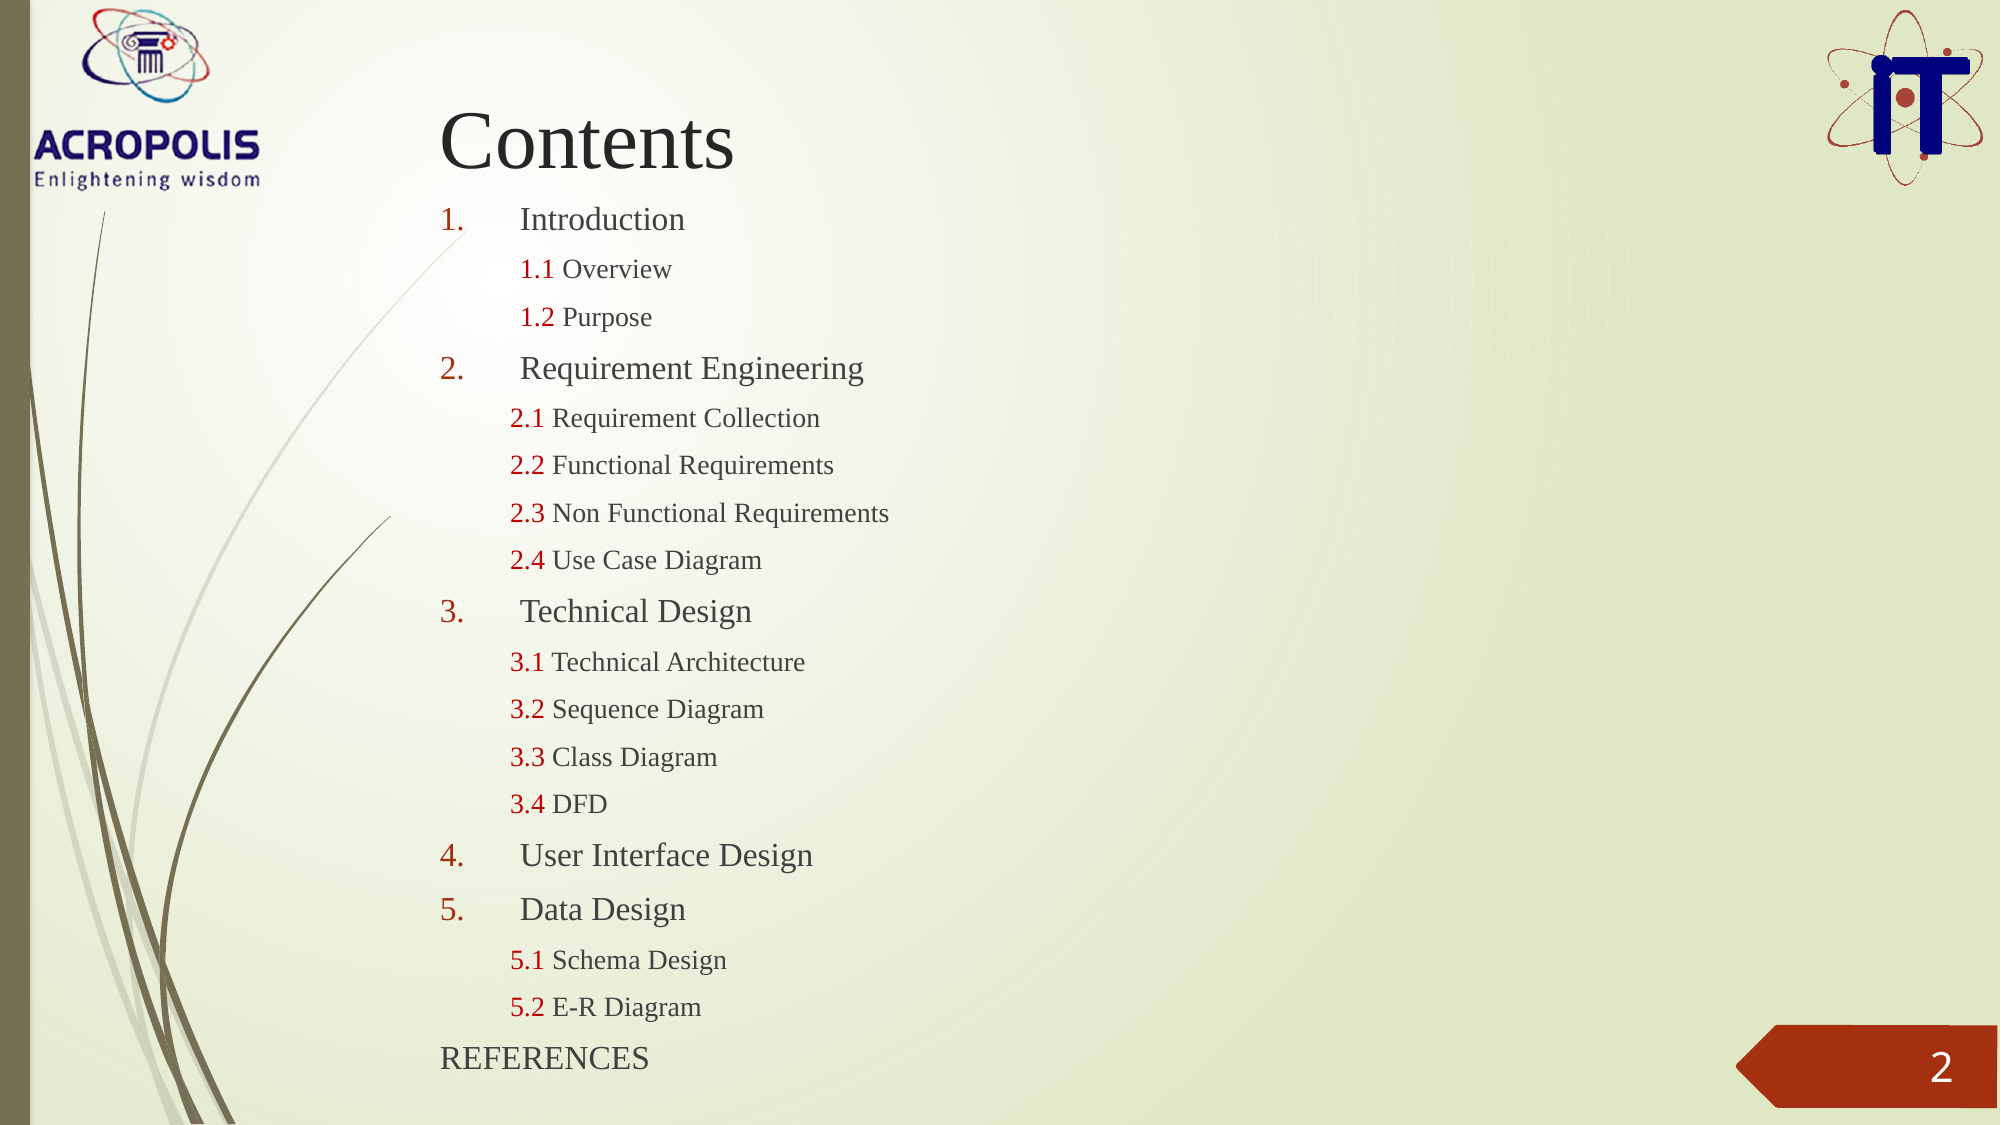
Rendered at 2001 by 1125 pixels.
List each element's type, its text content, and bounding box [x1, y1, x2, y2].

slide_number 2 [1840, 1039, 1969, 1100]
title Contents [424, 78, 1887, 189]
picture [1821, 0, 1989, 232]
list Introduction 1.1 Overview 1.2 Purpose Requirement Engineering 2.1 Requirement Collection 2.2 Functional Requirements 2.3 Non Functional Requirements 2.4 Use Case Diagram Technical Design 3.1 Technical Architecture 3.2 Sequence Diagram 3.3 Class Diagram 3.4 DFD User Interface Design Data Design 5.1 Schema Design 5.2 E-R Diagram REFERENCES [424, 189, 1888, 1086]
picture [25, 0, 265, 204]
